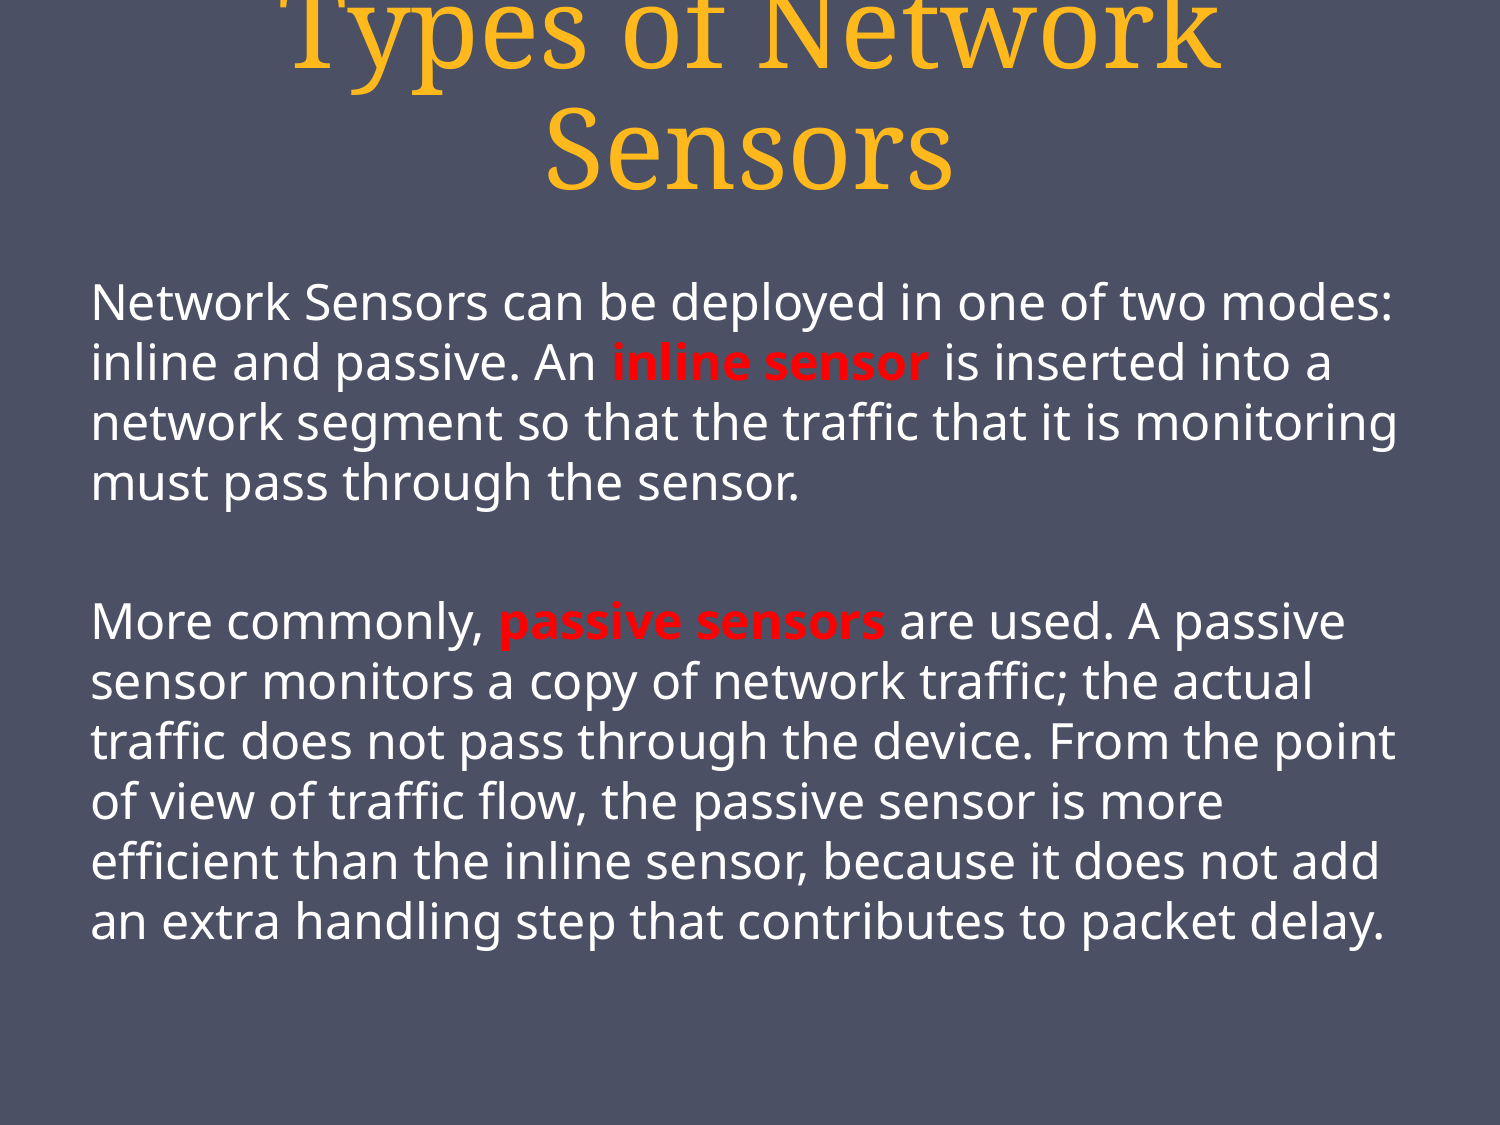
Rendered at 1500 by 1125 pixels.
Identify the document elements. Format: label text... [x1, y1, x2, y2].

title Types of Network Sensors [75, 0, 1425, 220]
list Network Sensors can be deployed in one of two modes: inline and passive. An inline sensor is inserted into a network segment so that the traffic that it is monitoring must pass through the sensor. More commonly, passive sensors are used. A passive sensor monitors a copy of network traffic; the actual traffic does not pass through the device. From the point of view of traffic flow, the passive sensor is more efficient than the inline sensor, because it does not add an extra handling step that contributes to packet delay. [75, 262, 1425, 1005]
